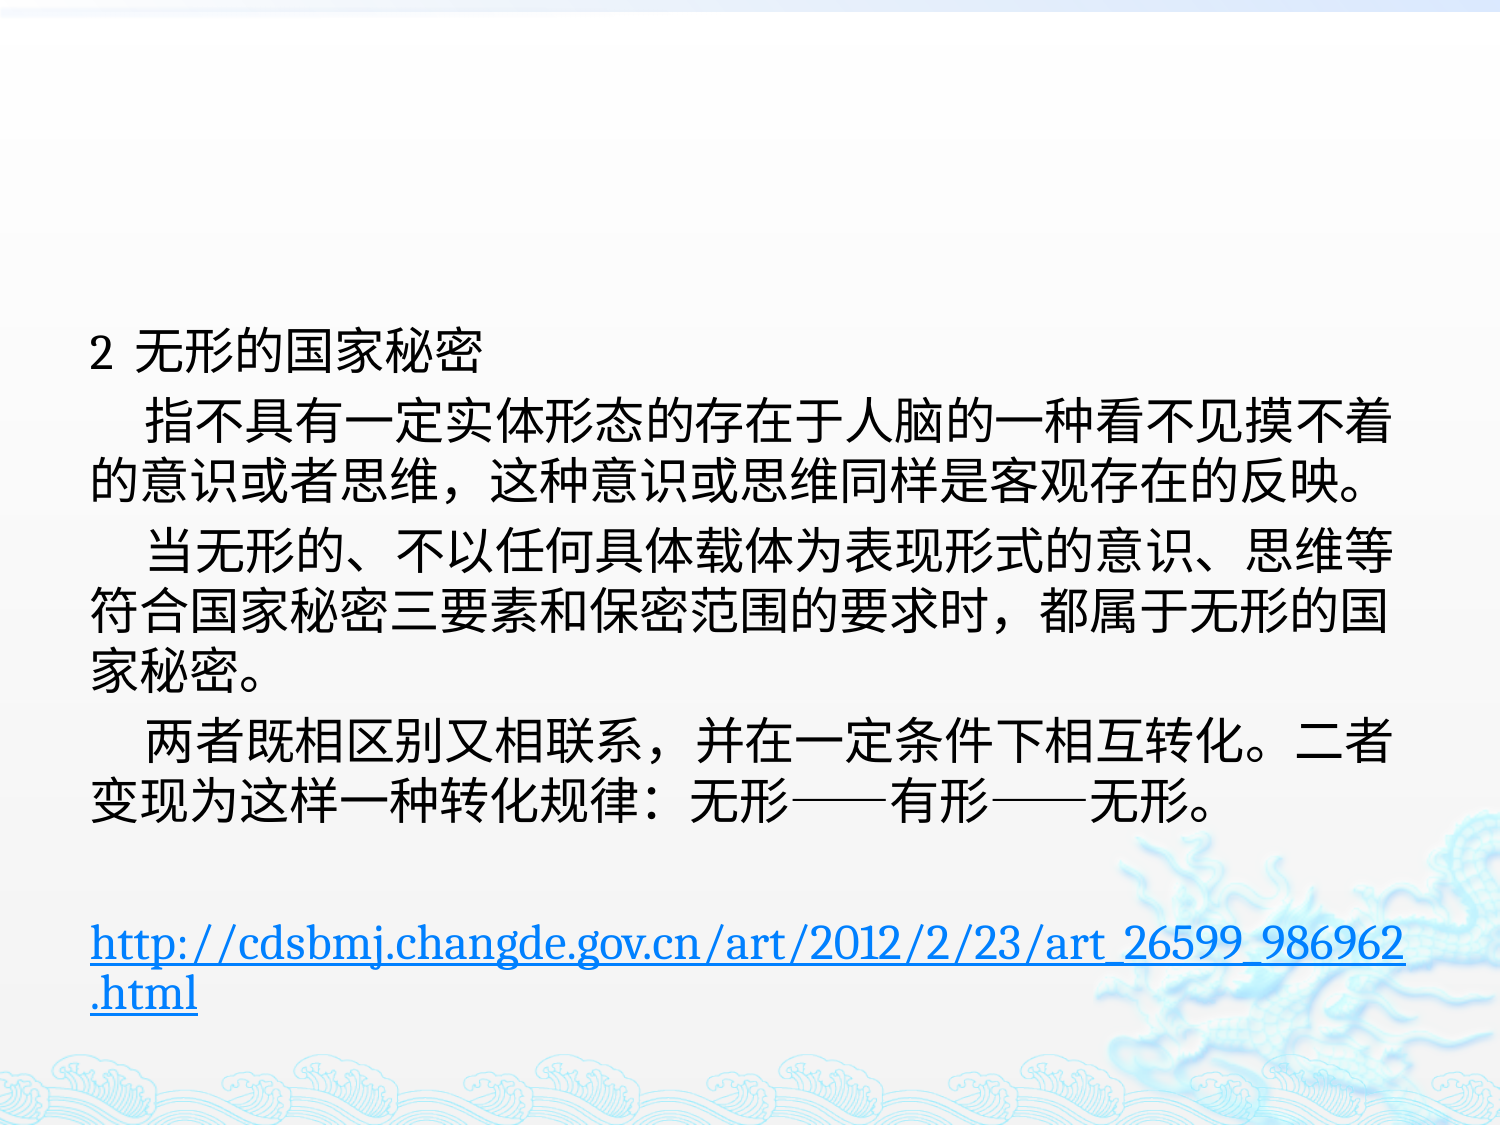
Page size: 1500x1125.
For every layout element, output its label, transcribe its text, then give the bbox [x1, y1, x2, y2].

list 2 无形的国家秘密 指不具有一定实体形态的存在于人脑的一种看不见摸不着的意识或者思维，这种意识或思维同样是客观存在的反映。 当无形的、不以任何具体载体为表现形式的意识、思维等符合国家秘密三要素和保密范围的要求时，都属于无形的国家秘密。 两者既相区别又相联系，并在一定条件下相互转化。二者变现为这样一种转化规律：无形——有形——无形。 http://cdsbmj.changde.gov.cn/art/2012/2/23/art_26599_986962.html [75, 241, 1425, 985]
